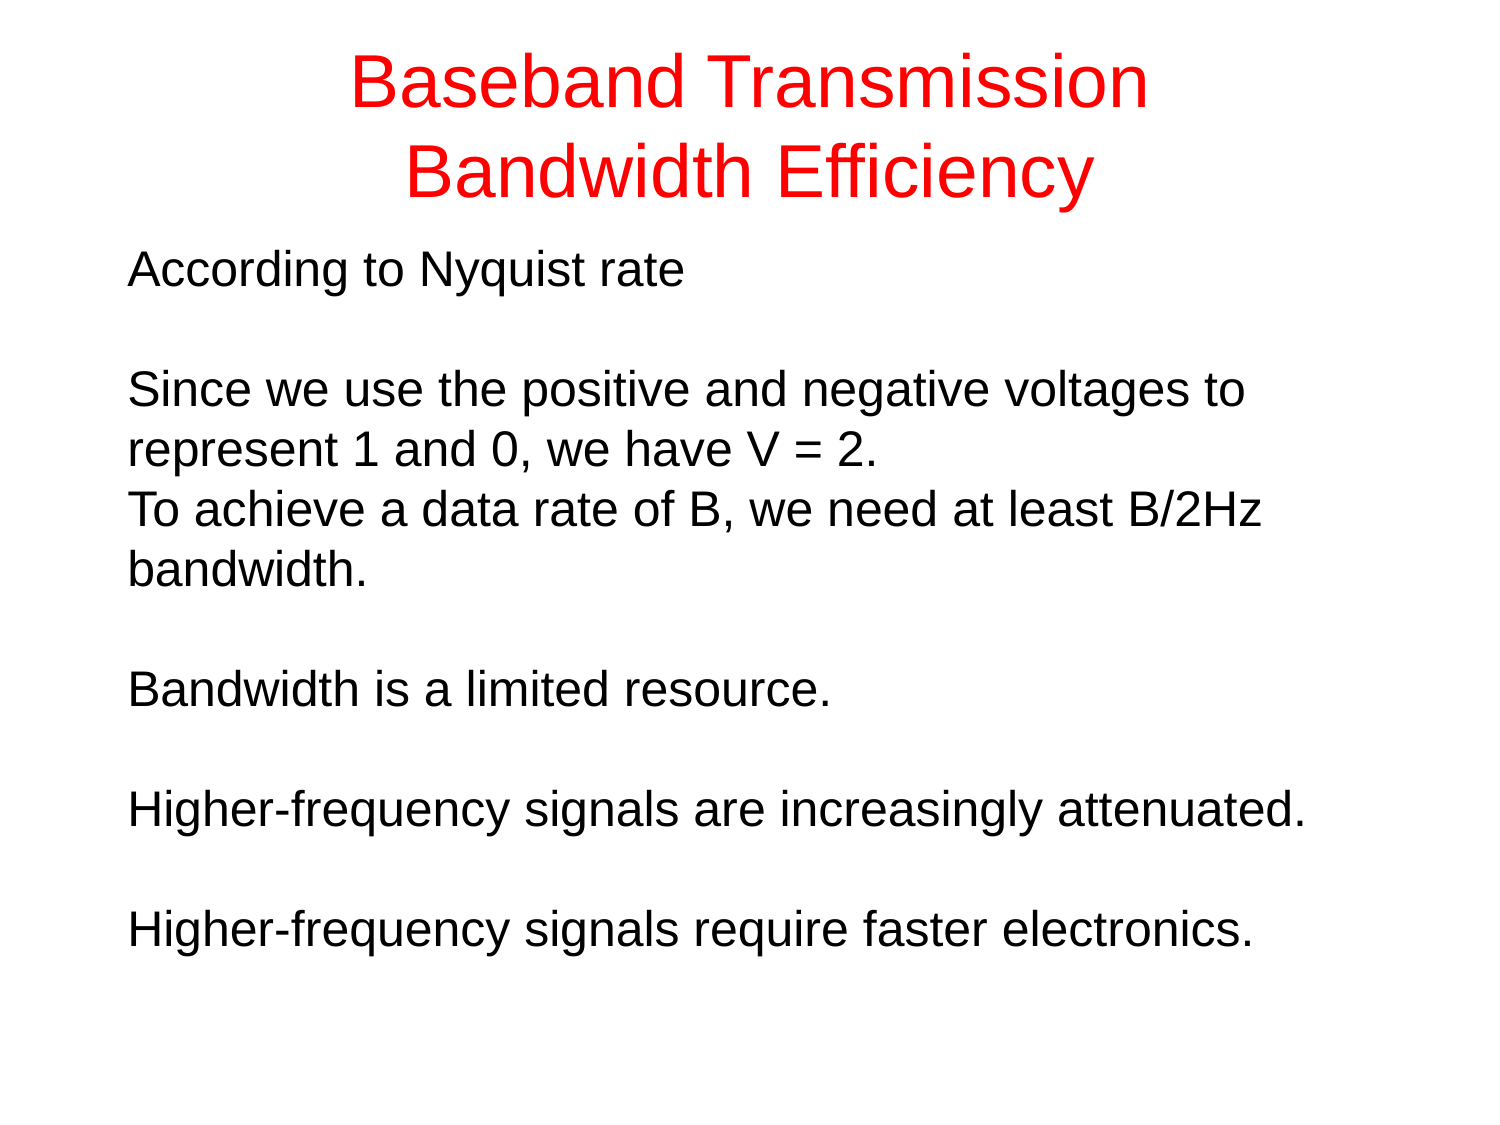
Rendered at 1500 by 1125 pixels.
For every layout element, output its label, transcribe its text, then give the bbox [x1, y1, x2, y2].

title Baseband Transmission Bandwidth Efficiency [0, 0, 1500, 245]
